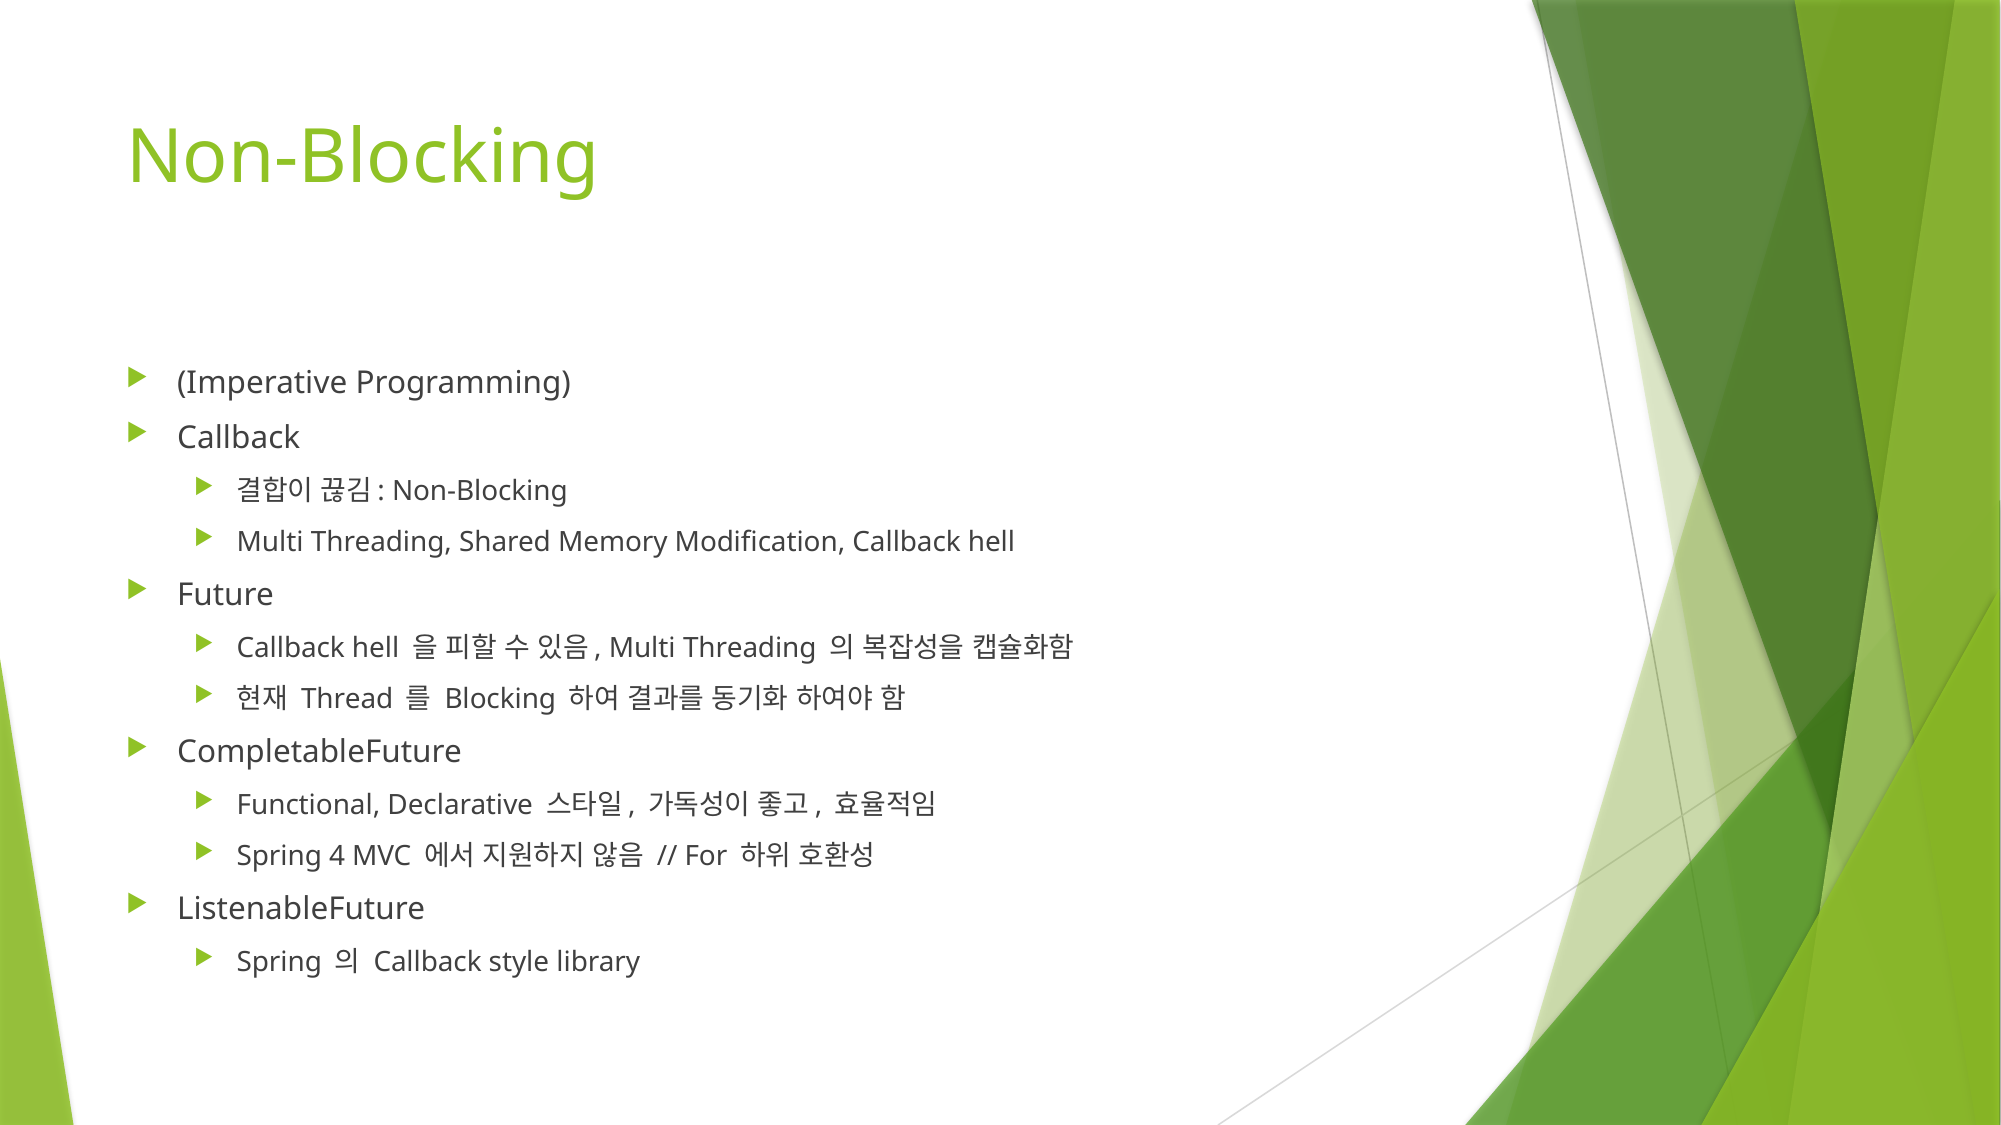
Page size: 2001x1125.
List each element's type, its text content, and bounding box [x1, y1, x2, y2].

title Non-Blocking [111, 99, 1522, 317]
list (Imperative Programming) Callback 결합이 끊김: Non-Blocking Multi Threading, Shared Memory Modification, Callback hell Future Callback hell 을 피할 수 있음, Multi Threading 의 복잡성을 캡슐화함 현재 Thread 를 Blocking 하여 결과를 동기화 하여야 함 CompletableFuture Functional, Declarative 스타일, 가독성이 좋고, 효율적임 Spring 4 MVC 에서 지원하지 않음 // For 하위 호환성 ListenableFuture Spring 의 Callback style library [111, 354, 1522, 992]
